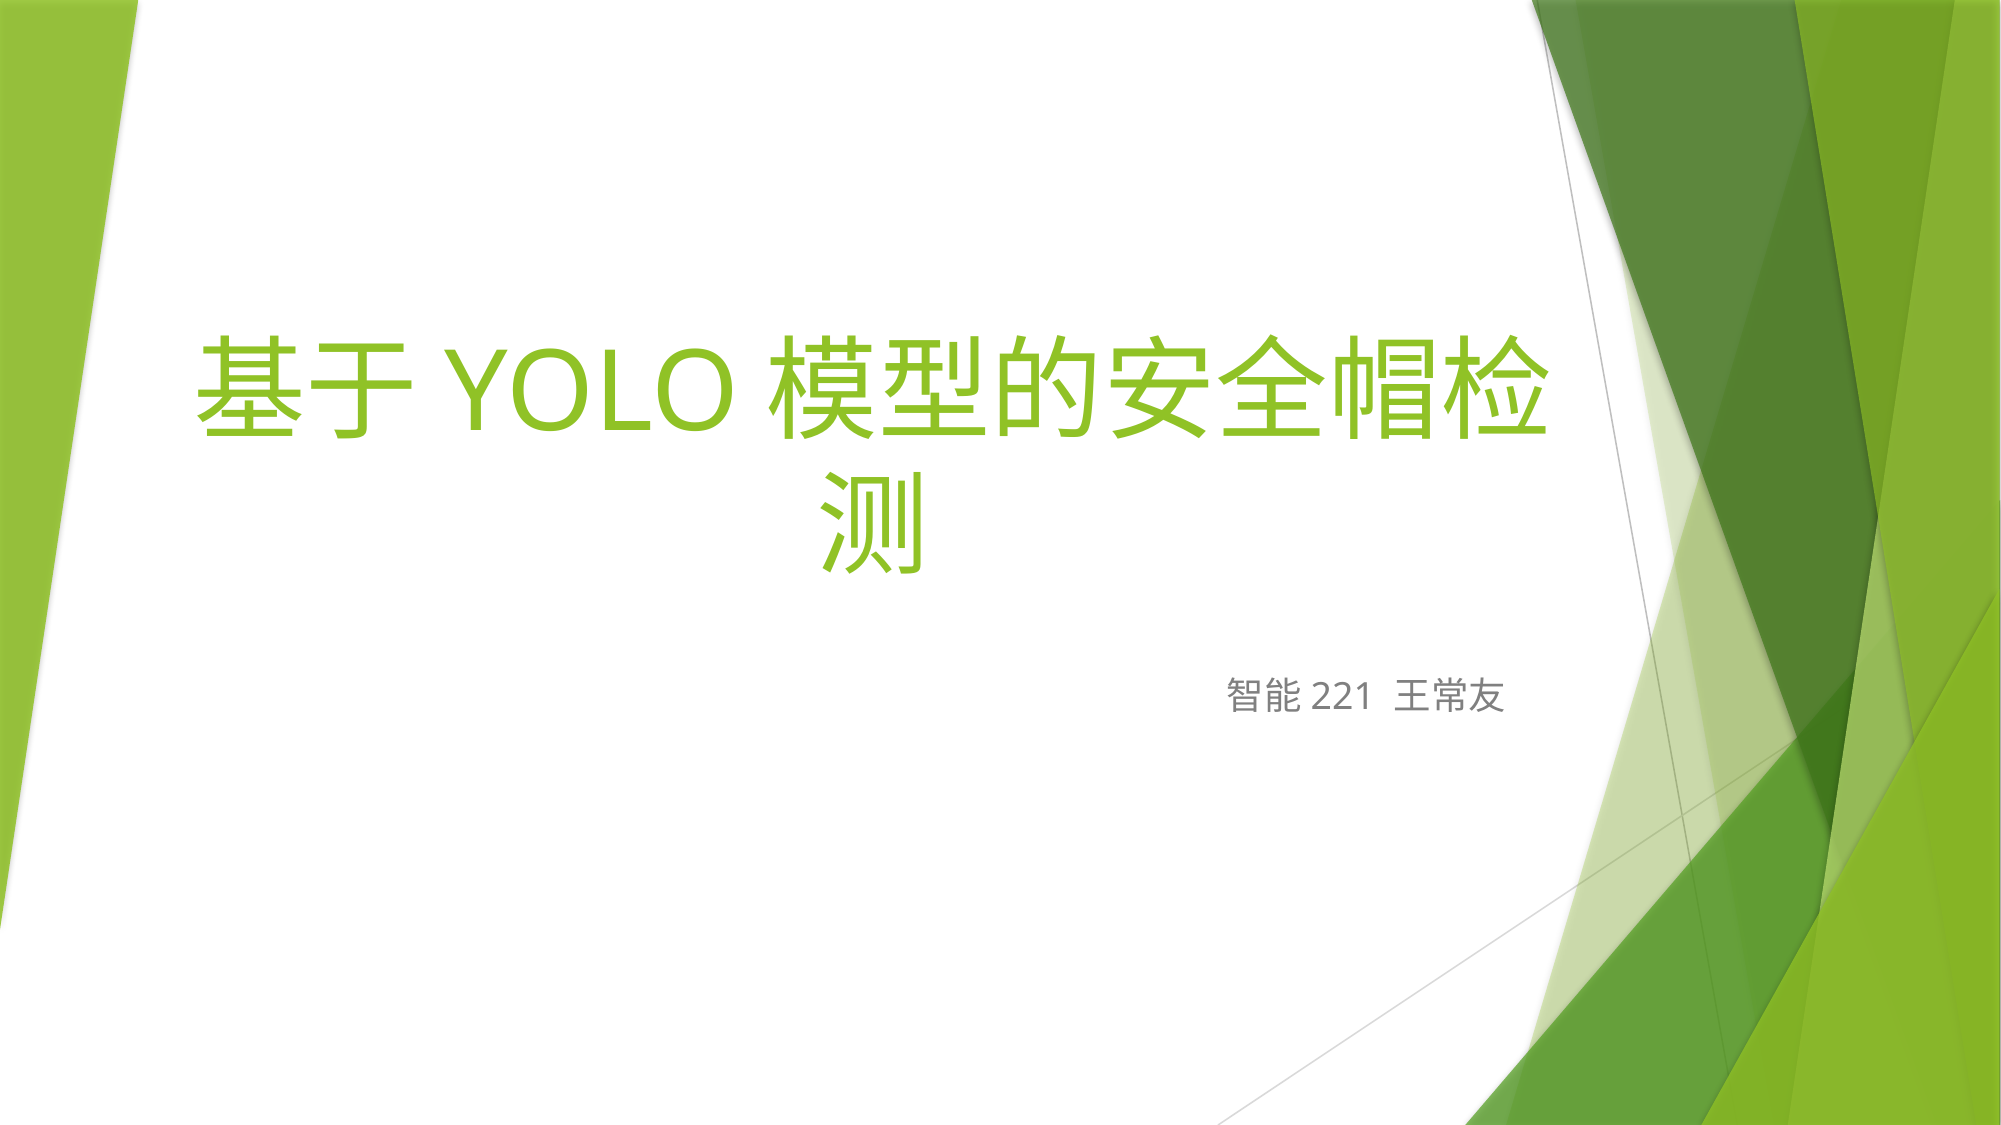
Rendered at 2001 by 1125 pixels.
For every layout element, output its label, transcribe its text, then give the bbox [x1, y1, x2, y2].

subtitle 智能221 王常友 [247, 664, 1522, 845]
title 基于YOLO模型的安全帽检测 [144, 325, 1602, 596]
